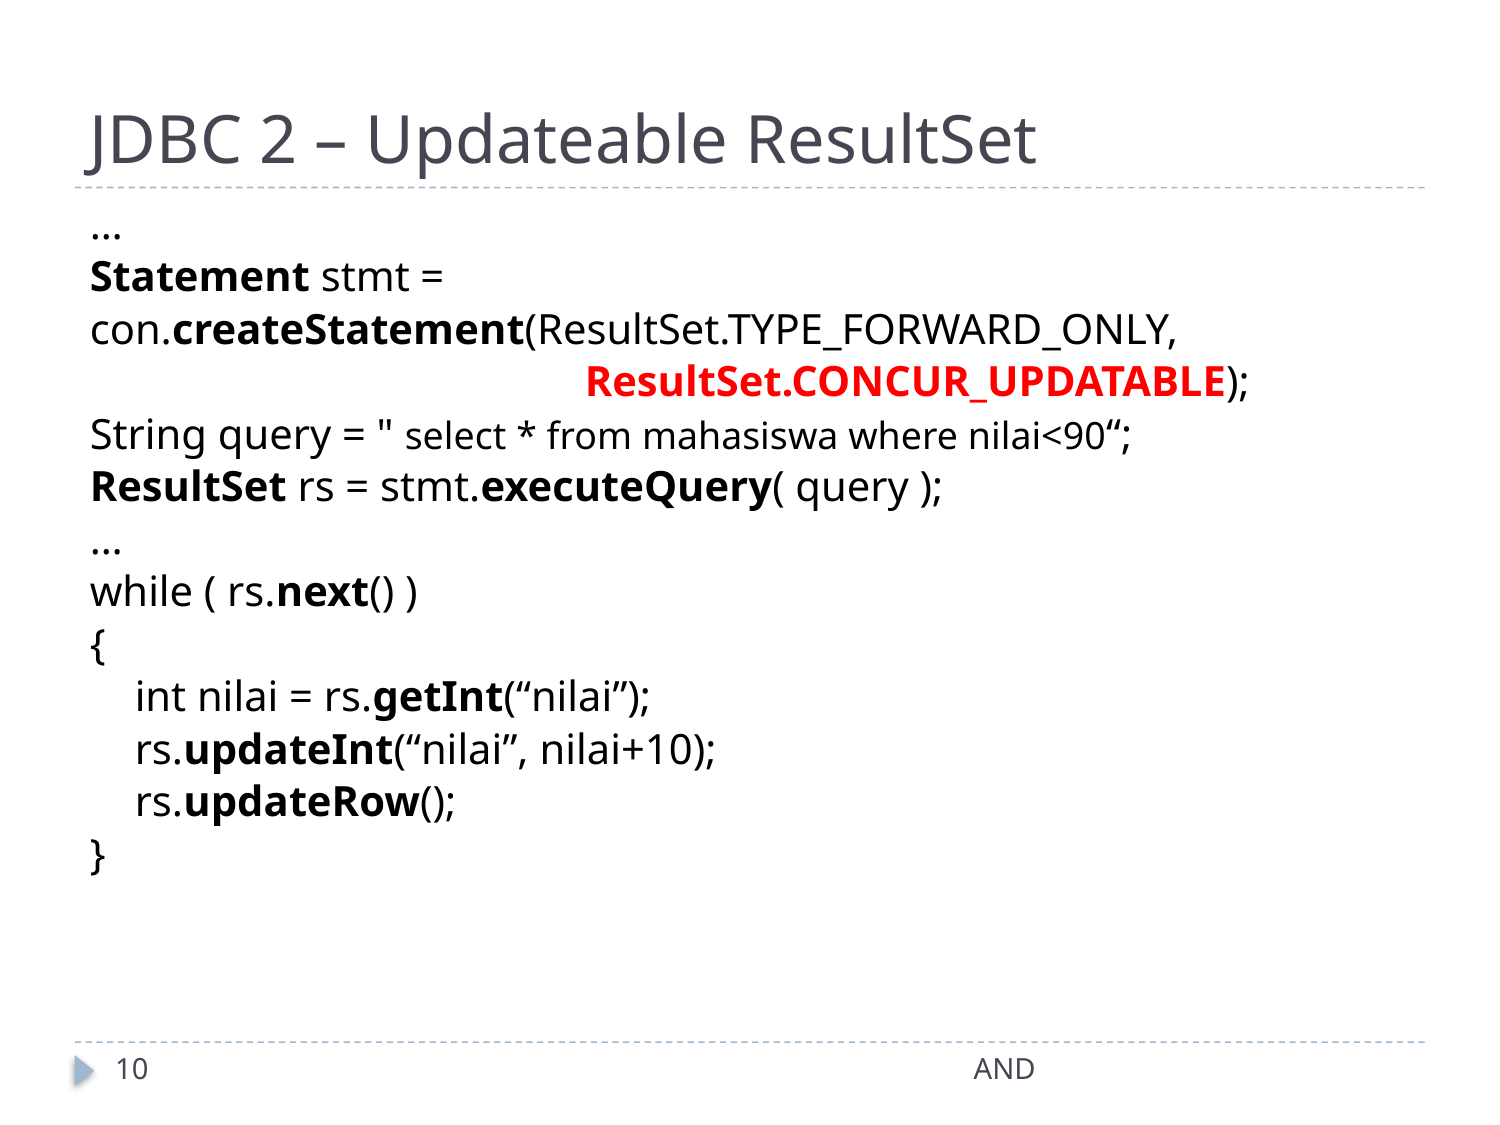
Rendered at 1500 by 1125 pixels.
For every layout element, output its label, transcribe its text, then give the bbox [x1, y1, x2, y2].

footer AND [475, 1042, 1051, 1103]
title JDBC 2 – Updateable ResultSet [75, 78, 1413, 185]
list … Statement stmt = con.createStatement(ResultSet.TYPE_FORWARD_ONLY, ResultSet.CONCUR_UPDATABLE); String query = " select * from mahasiswa where nilai<90“; ResultSet rs = stmt.executeQuery( query ); … while ( rs.next() ) { int nilai = rs.getInt(“nilai”); rs.updateInt(“nilai”, nilai+10); rs.updateRow(); } [75, 200, 1425, 1006]
slide_number 10 [100, 1042, 426, 1103]
